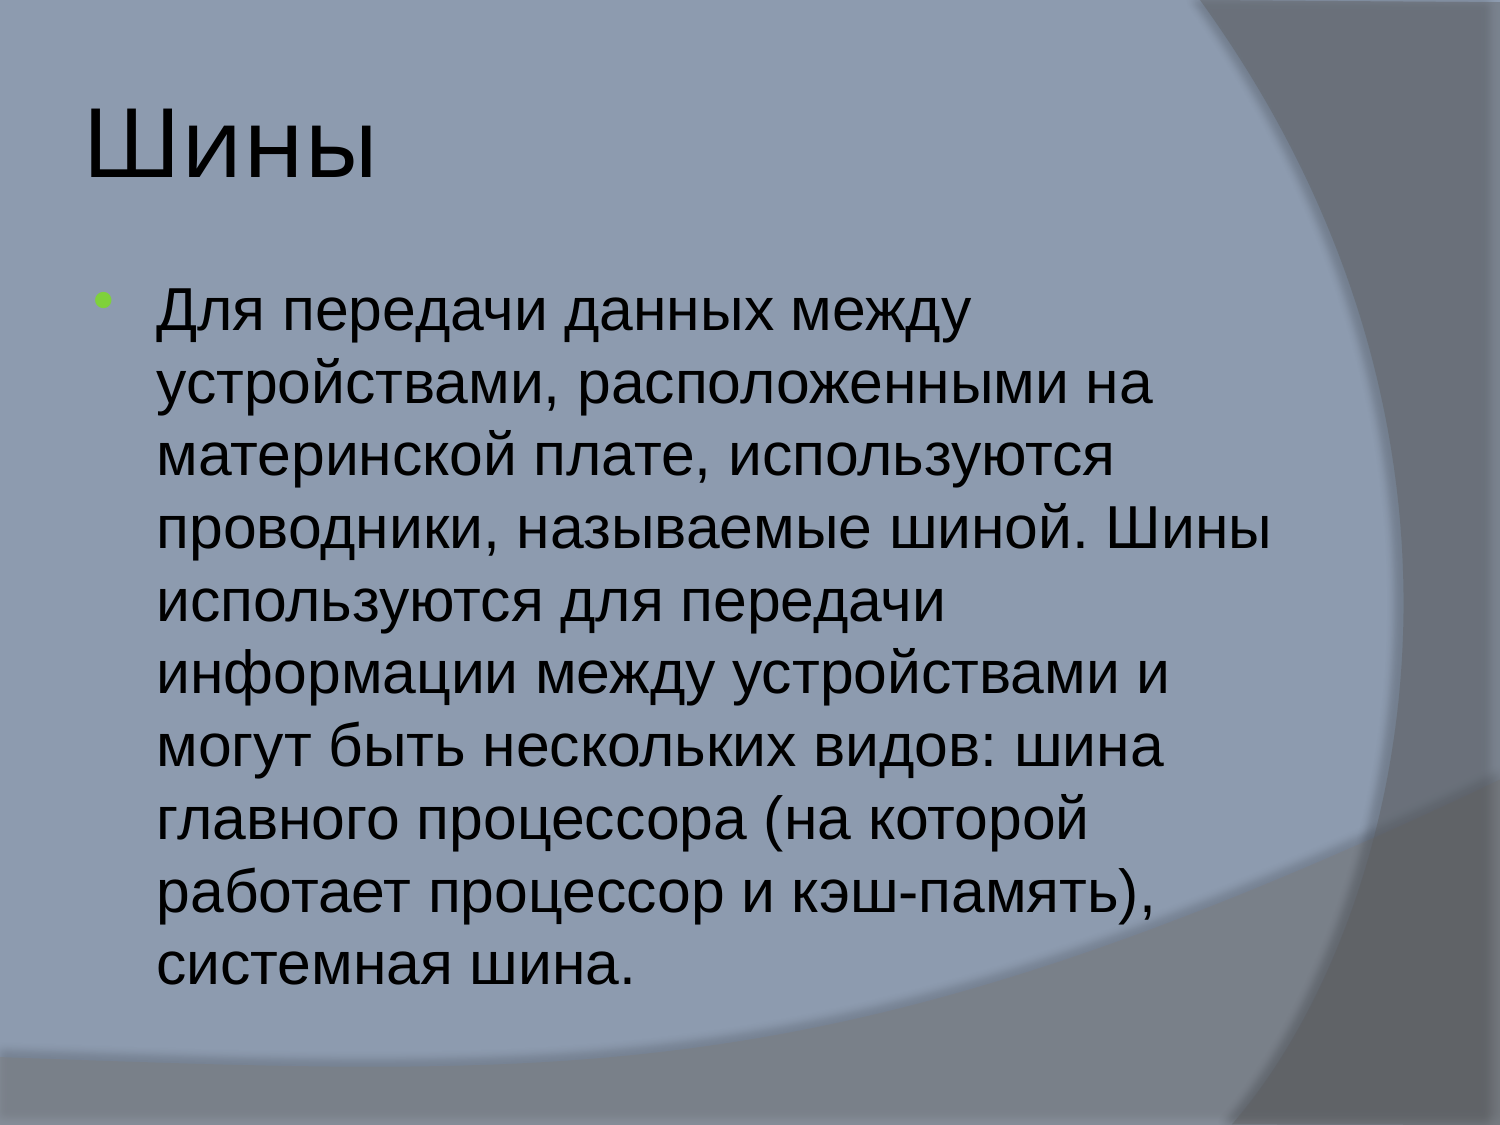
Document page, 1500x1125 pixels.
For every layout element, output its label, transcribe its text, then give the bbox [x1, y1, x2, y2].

list Для передачи данных между устройствами, расположенными на материнской плате, используются проводники, называемые шиной. Шины используются для передачи информации между устройствами и могут быть нескольких видов: шина главного процессора (на которой работает процессор и кэш-память), системная шина. [75, 262, 1300, 1005]
title Шины [75, 45, 1300, 233]
